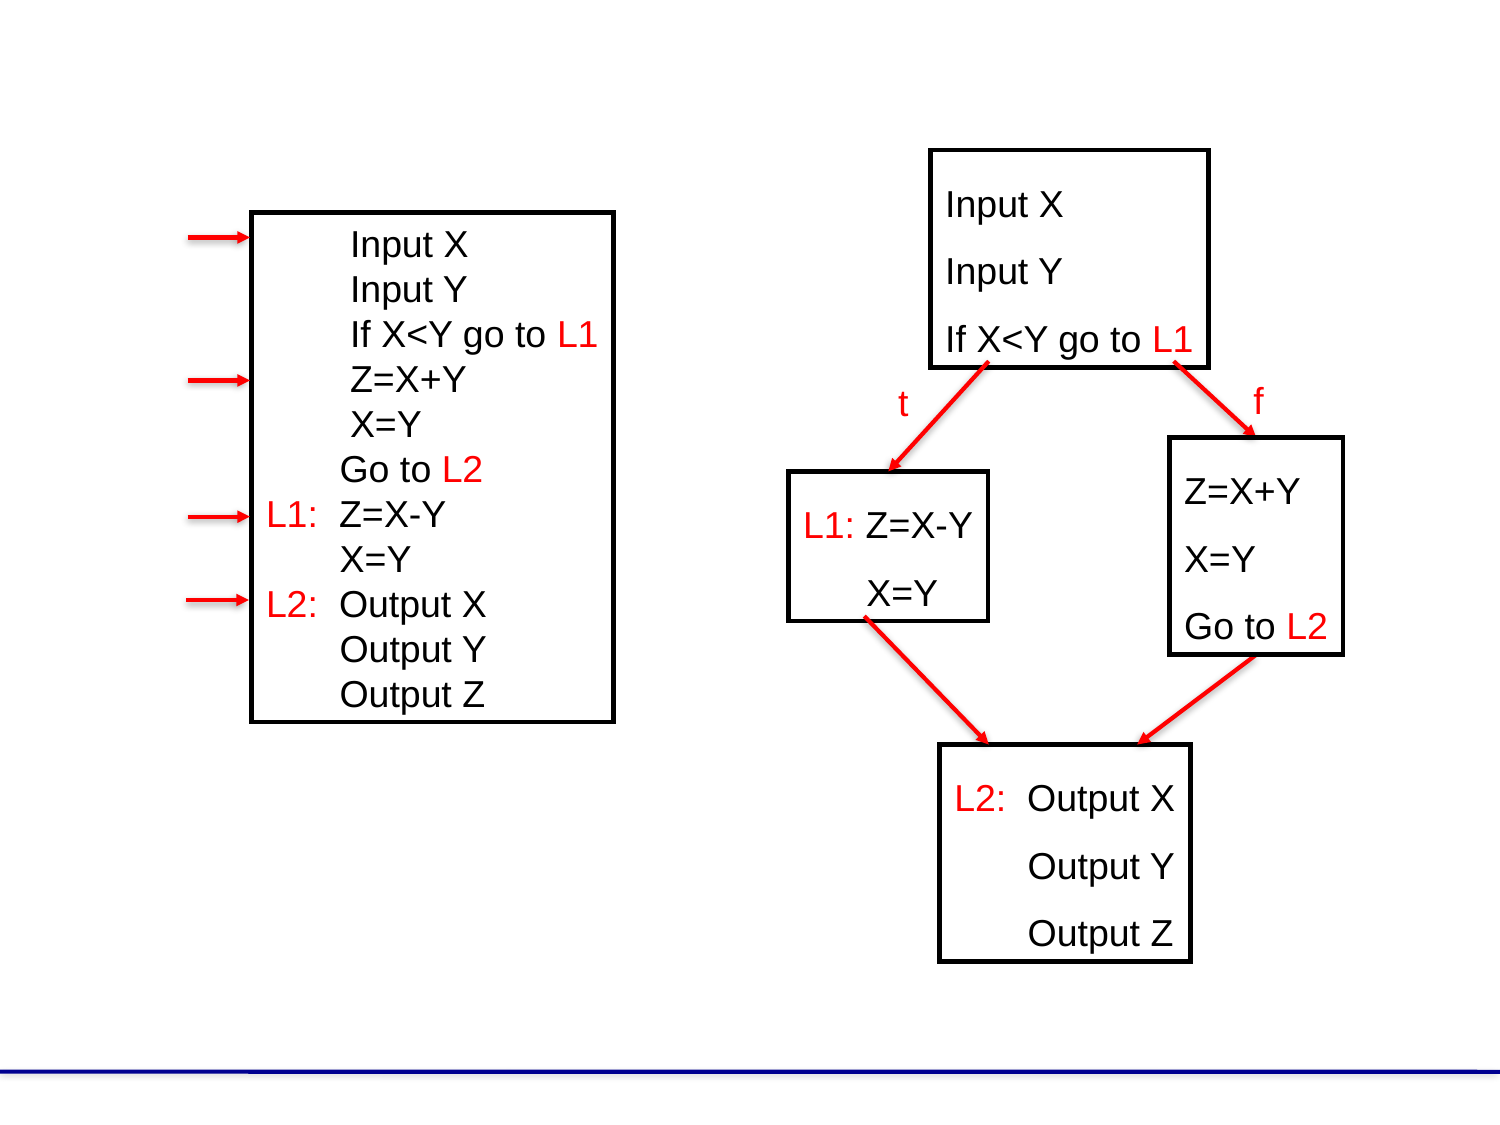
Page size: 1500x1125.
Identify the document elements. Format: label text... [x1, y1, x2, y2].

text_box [787, 149, 1345, 956]
text_box Input X Input Y If X<Y go to L1 Z=X+Y X=Y Go to L2 L1: Z=X-Y X=Y L2: Output X Output Y Output Z [251, 212, 614, 723]
